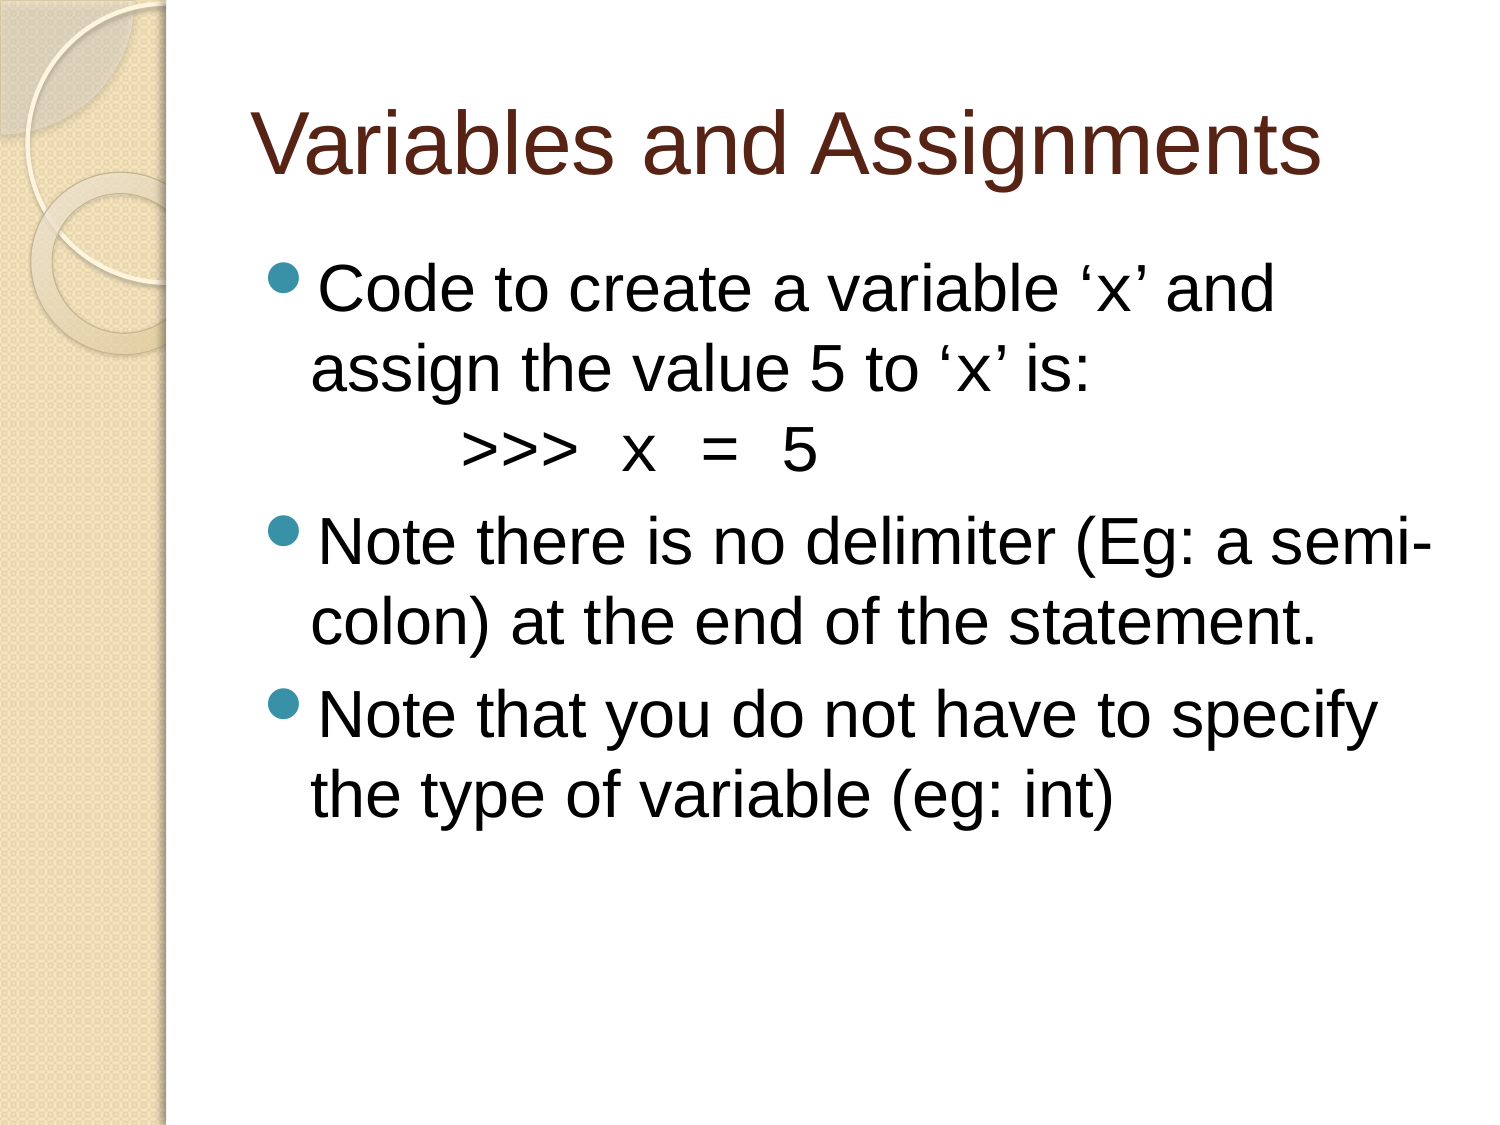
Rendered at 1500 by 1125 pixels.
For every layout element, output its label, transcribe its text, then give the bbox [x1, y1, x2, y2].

title Variables and Assignments [235, 45, 1466, 233]
list Code to create a variable ‘x’ and assign the value 5 to ‘x’ is: >>> x = 5 Note there is no delimiter (Eg: a semi-colon) at the end of the statement. Note that you do not have to specify the type of variable (eg: int) [235, 237, 1466, 1025]
